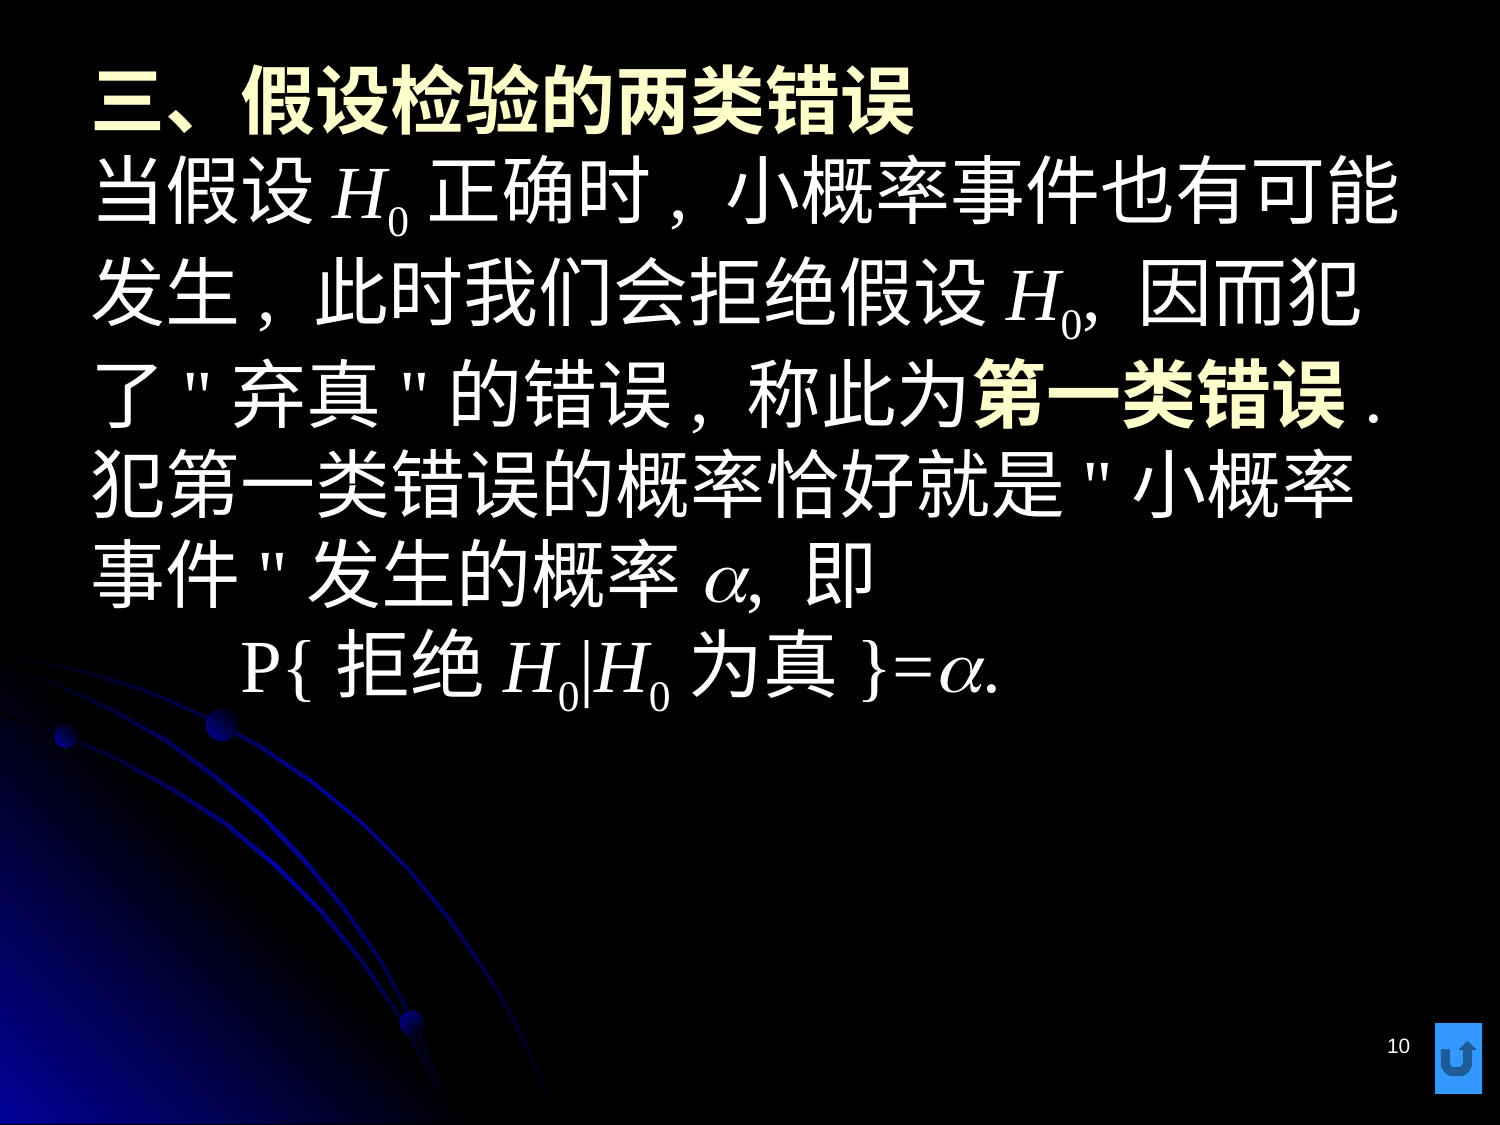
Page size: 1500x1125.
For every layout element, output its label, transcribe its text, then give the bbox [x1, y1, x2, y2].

title 三、假设检验的两类错误 当假设H0正确时, 小概率事件也有可能发生, 此时我们会拒绝假设H0, 因而犯了"弃真"的错误, 称此为第一类错误. 犯第一类错误的概率恰好就是"小概率事件"发生的概率a, 即 P{拒绝H0|H0为真}=a. [75, 45, 1425, 1035]
slide_number 10 [1074, 1035, 1425, 1100]
